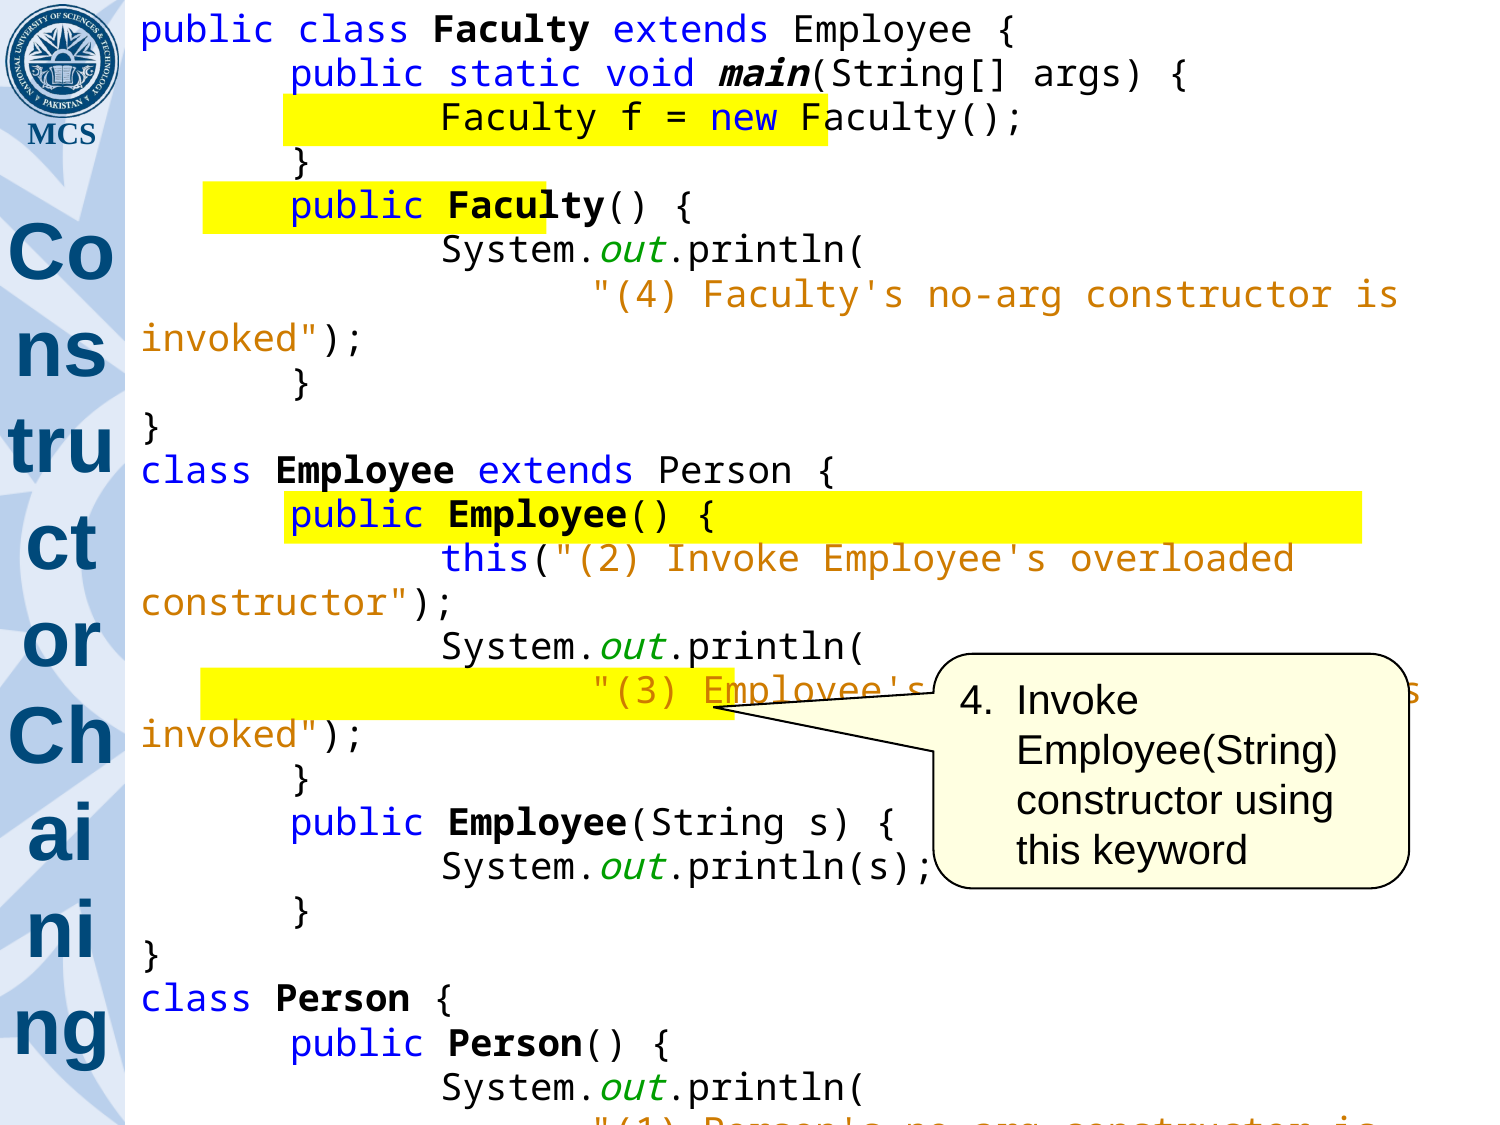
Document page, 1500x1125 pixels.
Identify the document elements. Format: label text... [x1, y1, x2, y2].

picture [32, 128, 39, 143]
list public class Faculty extends Employee { public static void main(String[] args) { Faculty f = new Faculty(); } public Faculty() { System.out.println( "(4) Faculty's no-arg constructor is invoked"); } } class Employee extends Person { public Employee() { this("(2) Invoke Employee's overloaded constructor"); System.out.println( "(3) Employee's no-arg constructor is invoked"); } public Employee(String s) { System.out.println(s); } } class Person { public Person() { System.out.println( "(1) Person's no-arg constructor is invoked"); } } [125, 0, 1463, 1105]
picture [0, 0, 125, 1125]
picture [41, 128, 48, 143]
title Constructor Chaining [0, 143, 124, 1125]
text_box 4. Invoke Employee(String) constructor using this keyword [713, 653, 1410, 889]
